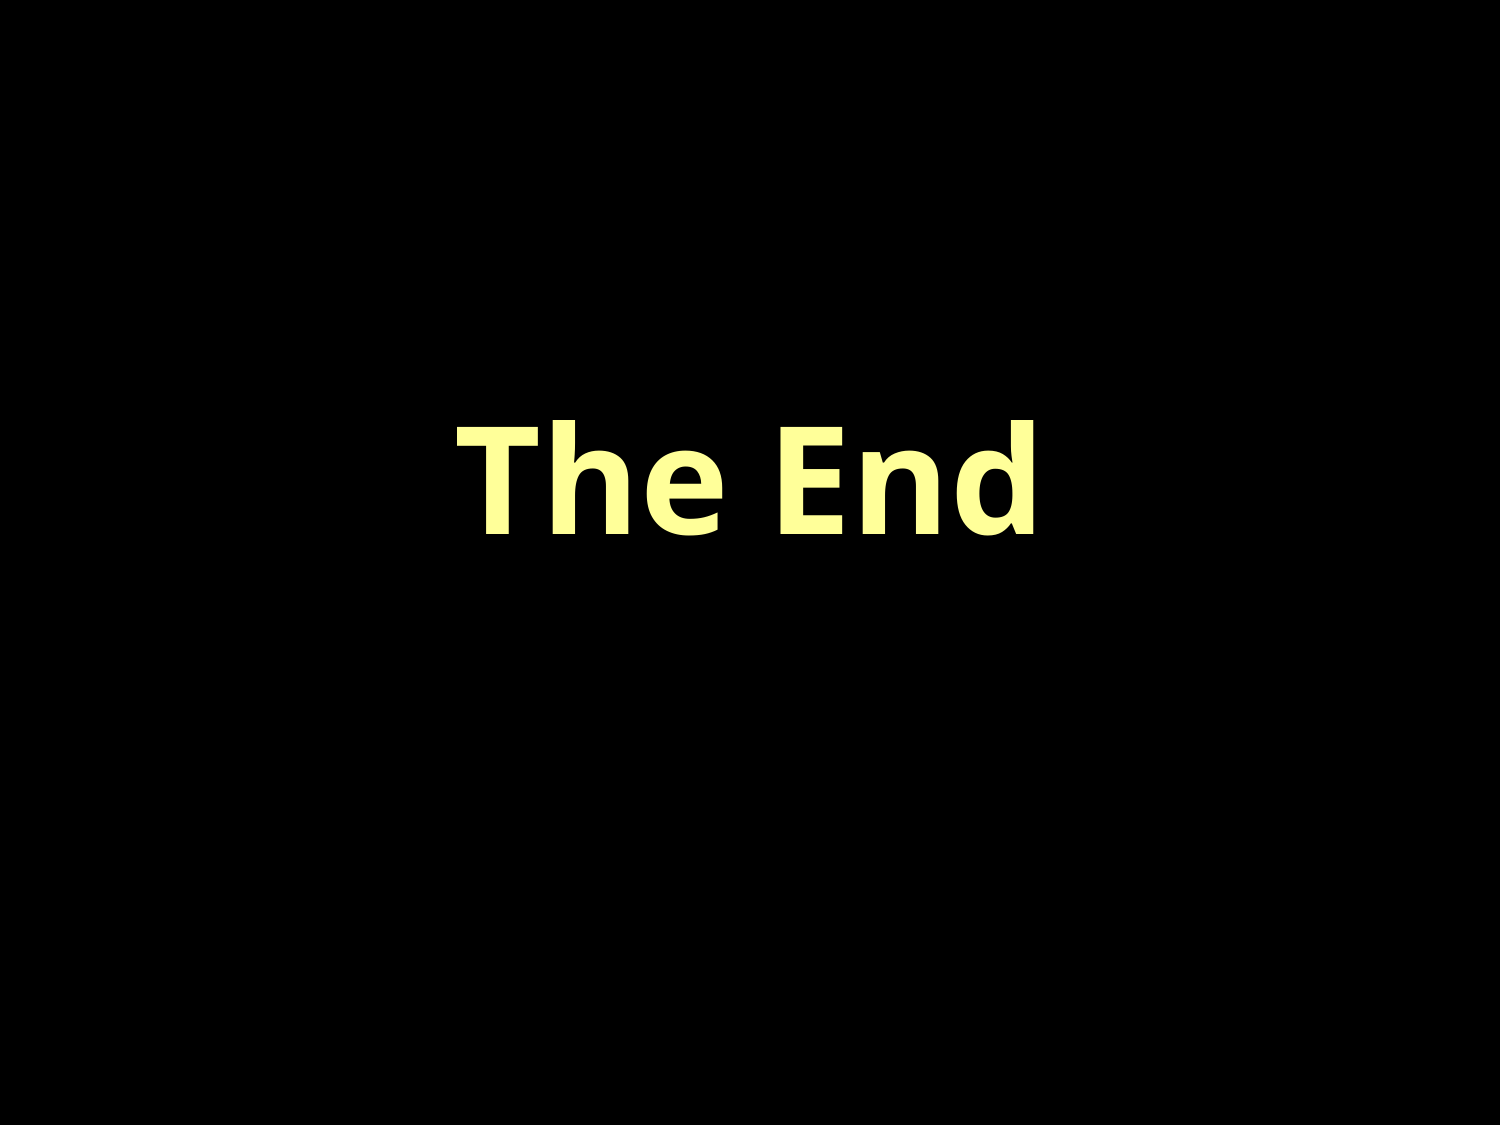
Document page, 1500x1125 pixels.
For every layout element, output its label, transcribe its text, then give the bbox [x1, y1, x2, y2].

title The End [112, 274, 1388, 676]
